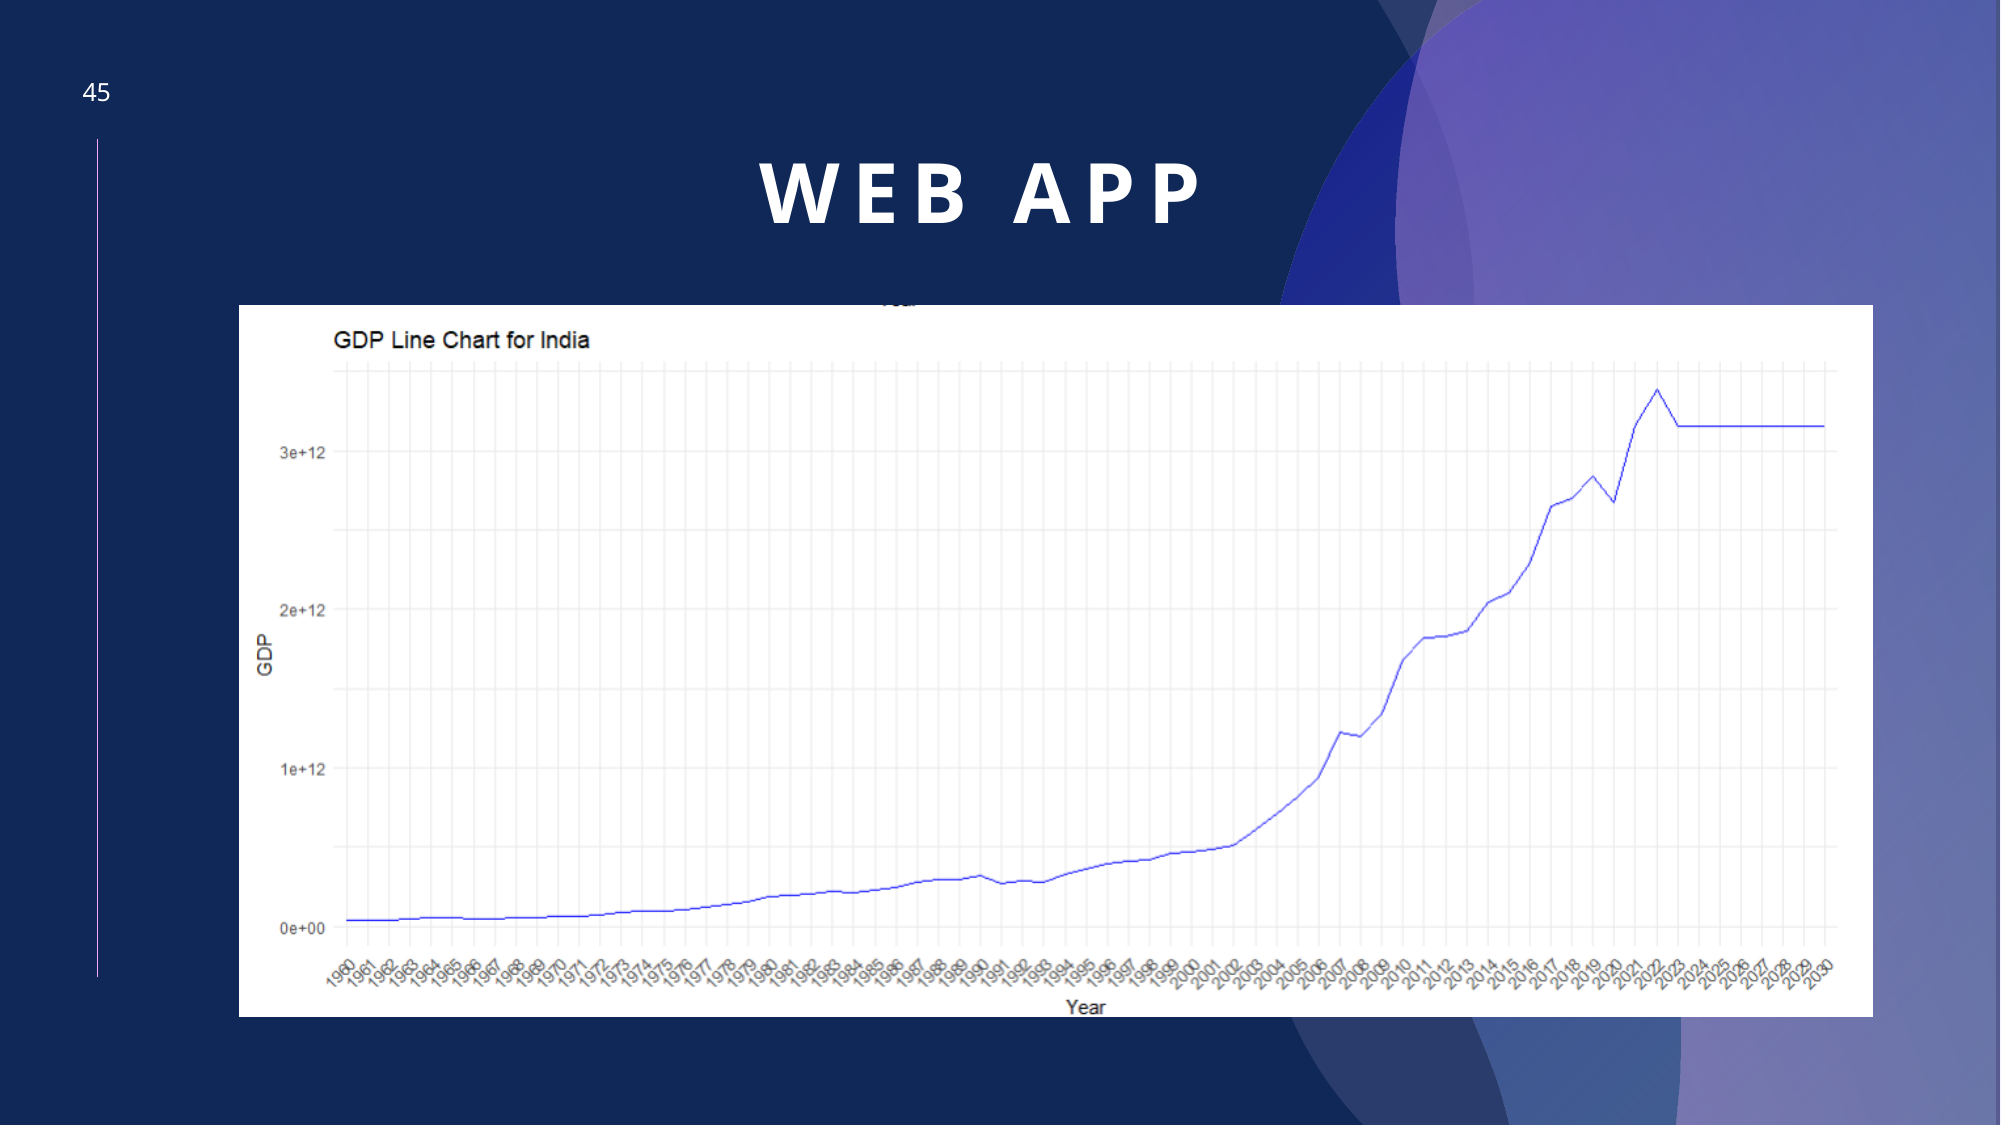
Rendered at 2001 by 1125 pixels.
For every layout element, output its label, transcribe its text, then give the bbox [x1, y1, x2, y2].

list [239, 305, 1873, 1017]
title WEB APP [251, 136, 1709, 249]
slide_number 45 [53, 67, 140, 119]
